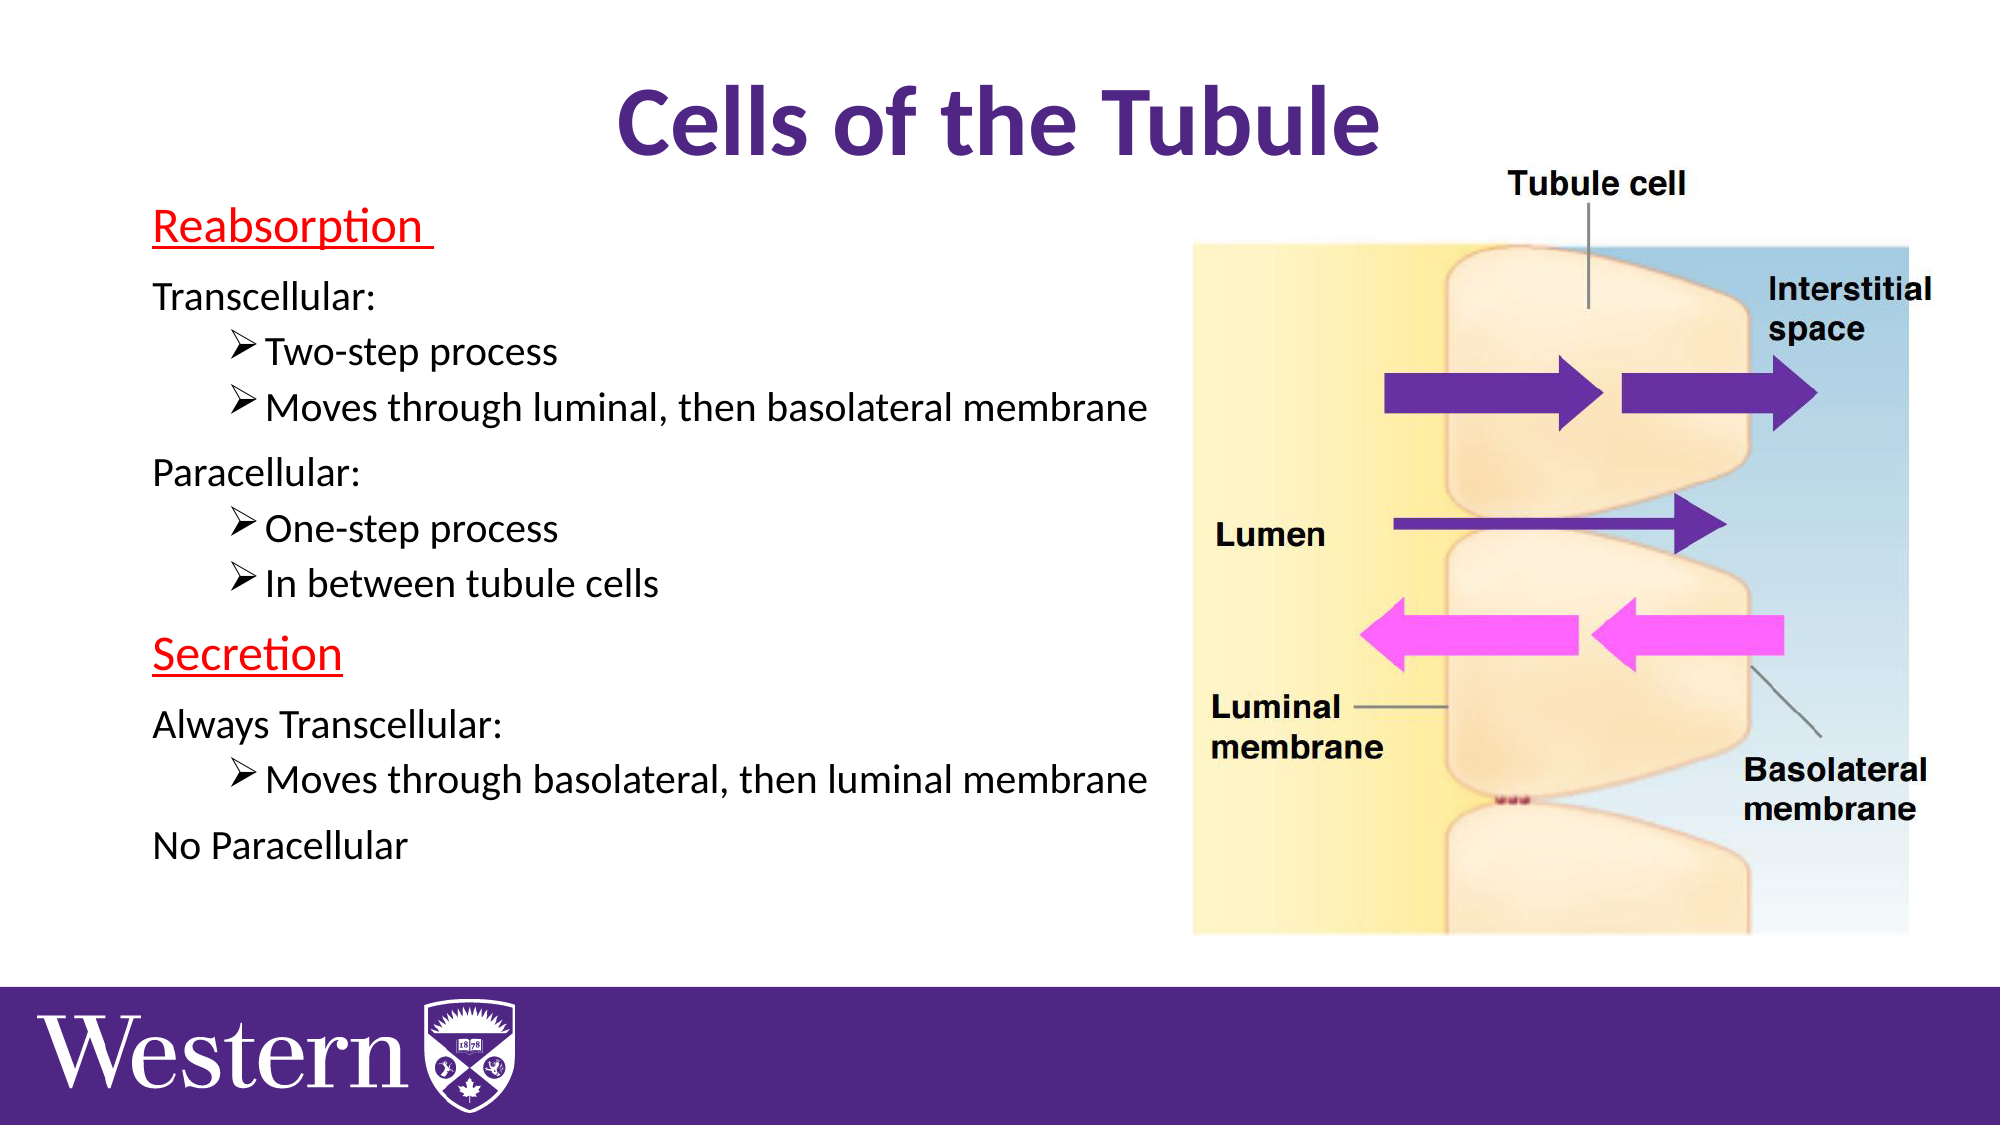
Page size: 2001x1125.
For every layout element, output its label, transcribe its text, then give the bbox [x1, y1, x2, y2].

list Reabsorption Transcellular: Two-step process Moves through luminal, then basolateral membrane Paracellular: One-step process In between tubule cells Secretion Always Transcellular: Moves through basolateral, then luminal membrane No Paracellular [137, 192, 1184, 975]
text_box [0, 986, 2000, 1125]
title Cells of the Tubule [137, 32, 1863, 192]
picture [37, 999, 515, 1113]
picture [1183, 158, 1940, 942]
